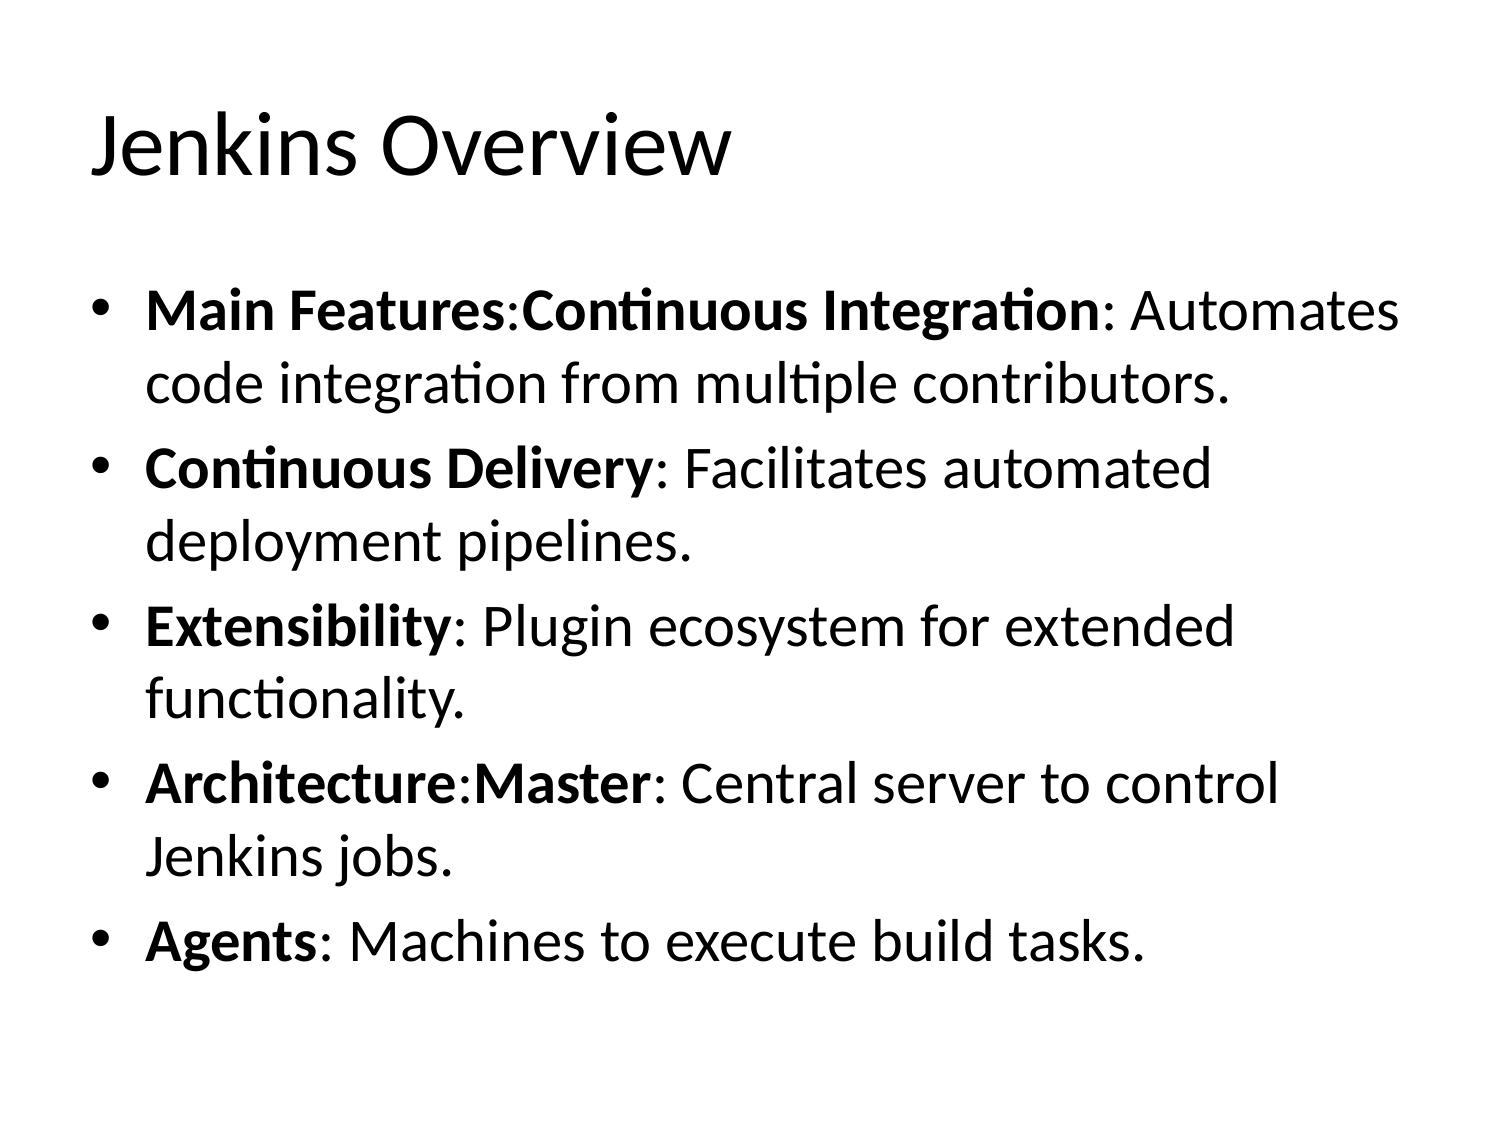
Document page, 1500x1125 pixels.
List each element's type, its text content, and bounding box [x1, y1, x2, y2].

list Main Features:Continuous Integration: Automates code integration from multiple contributors. Continuous Delivery: Facilitates automated deployment pipelines. Extensibility: Plugin ecosystem for extended functionality. Architecture:Master: Central server to control Jenkins jobs. Agents: Machines to execute build tasks. [75, 262, 1425, 1005]
title Jenkins Overview [75, 45, 1425, 233]
